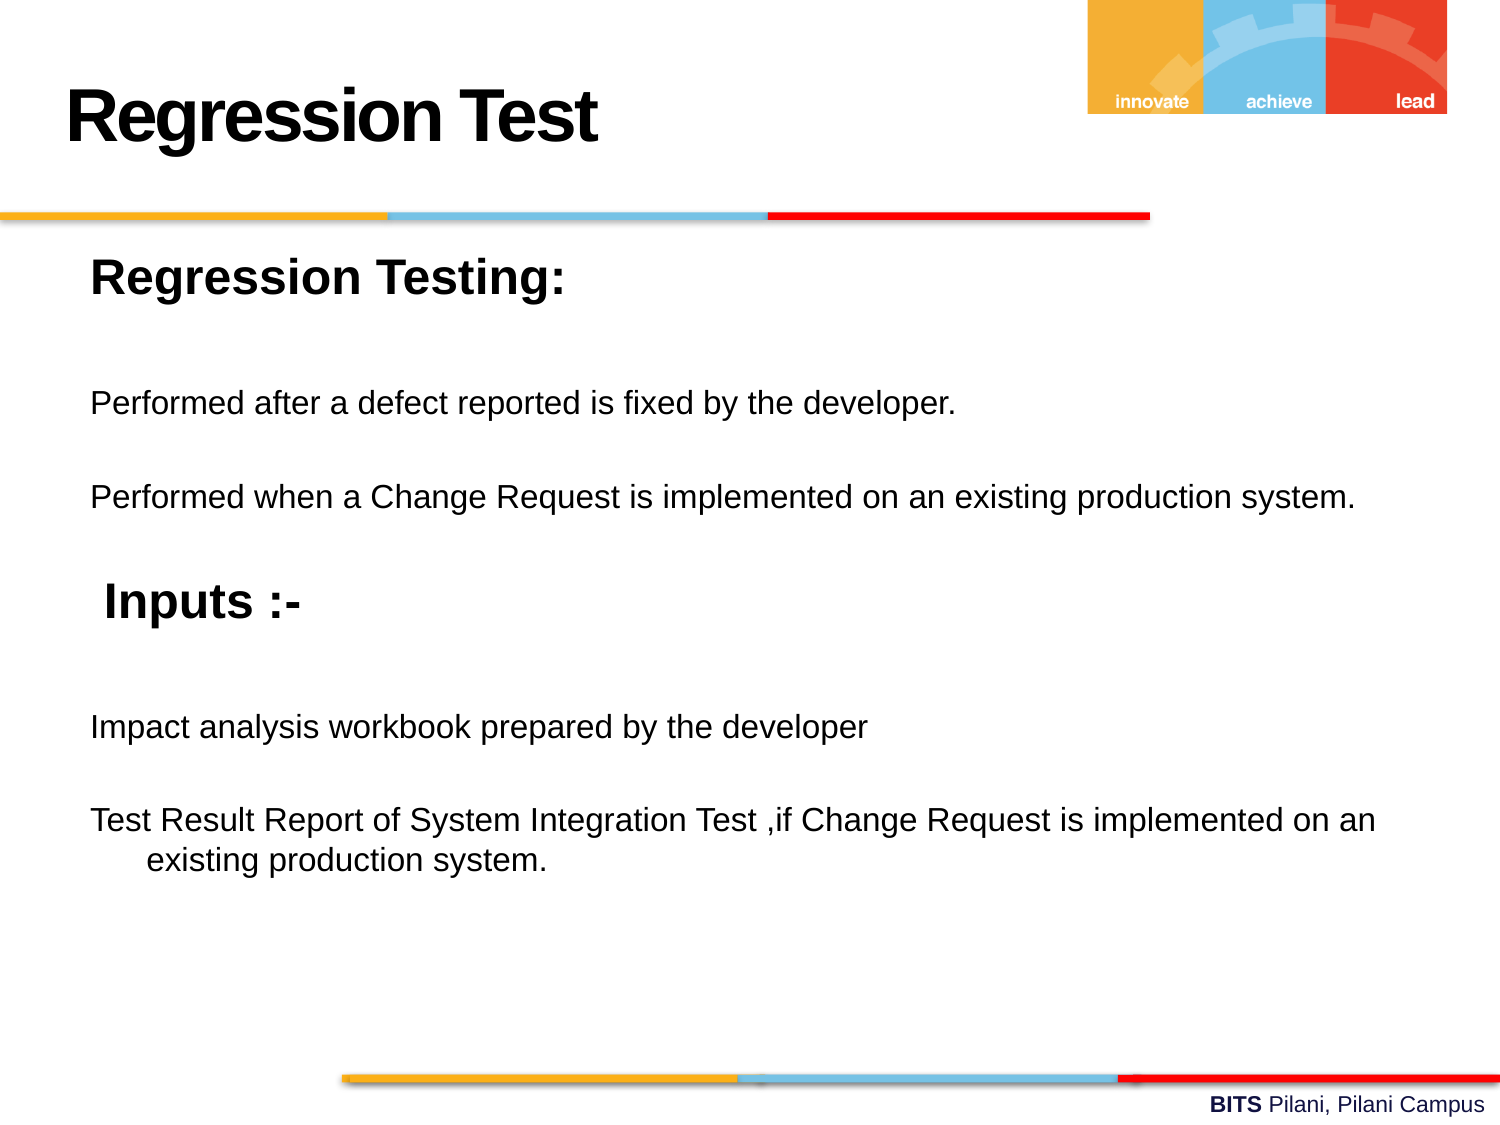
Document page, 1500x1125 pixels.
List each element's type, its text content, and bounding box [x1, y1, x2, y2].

list Regression Test [50, 24, 1088, 213]
list Regression Testing: Performed after a defect reported is fixed by the developer. Performed when a Change Request is implemented on an existing production system. Inputs :- Impact analysis workbook prepared by the developer Test Result Report of System Integration Test ,if Change Request is implemented on an existing production system. [75, 237, 1425, 1005]
picture [1087, 0, 1448, 114]
